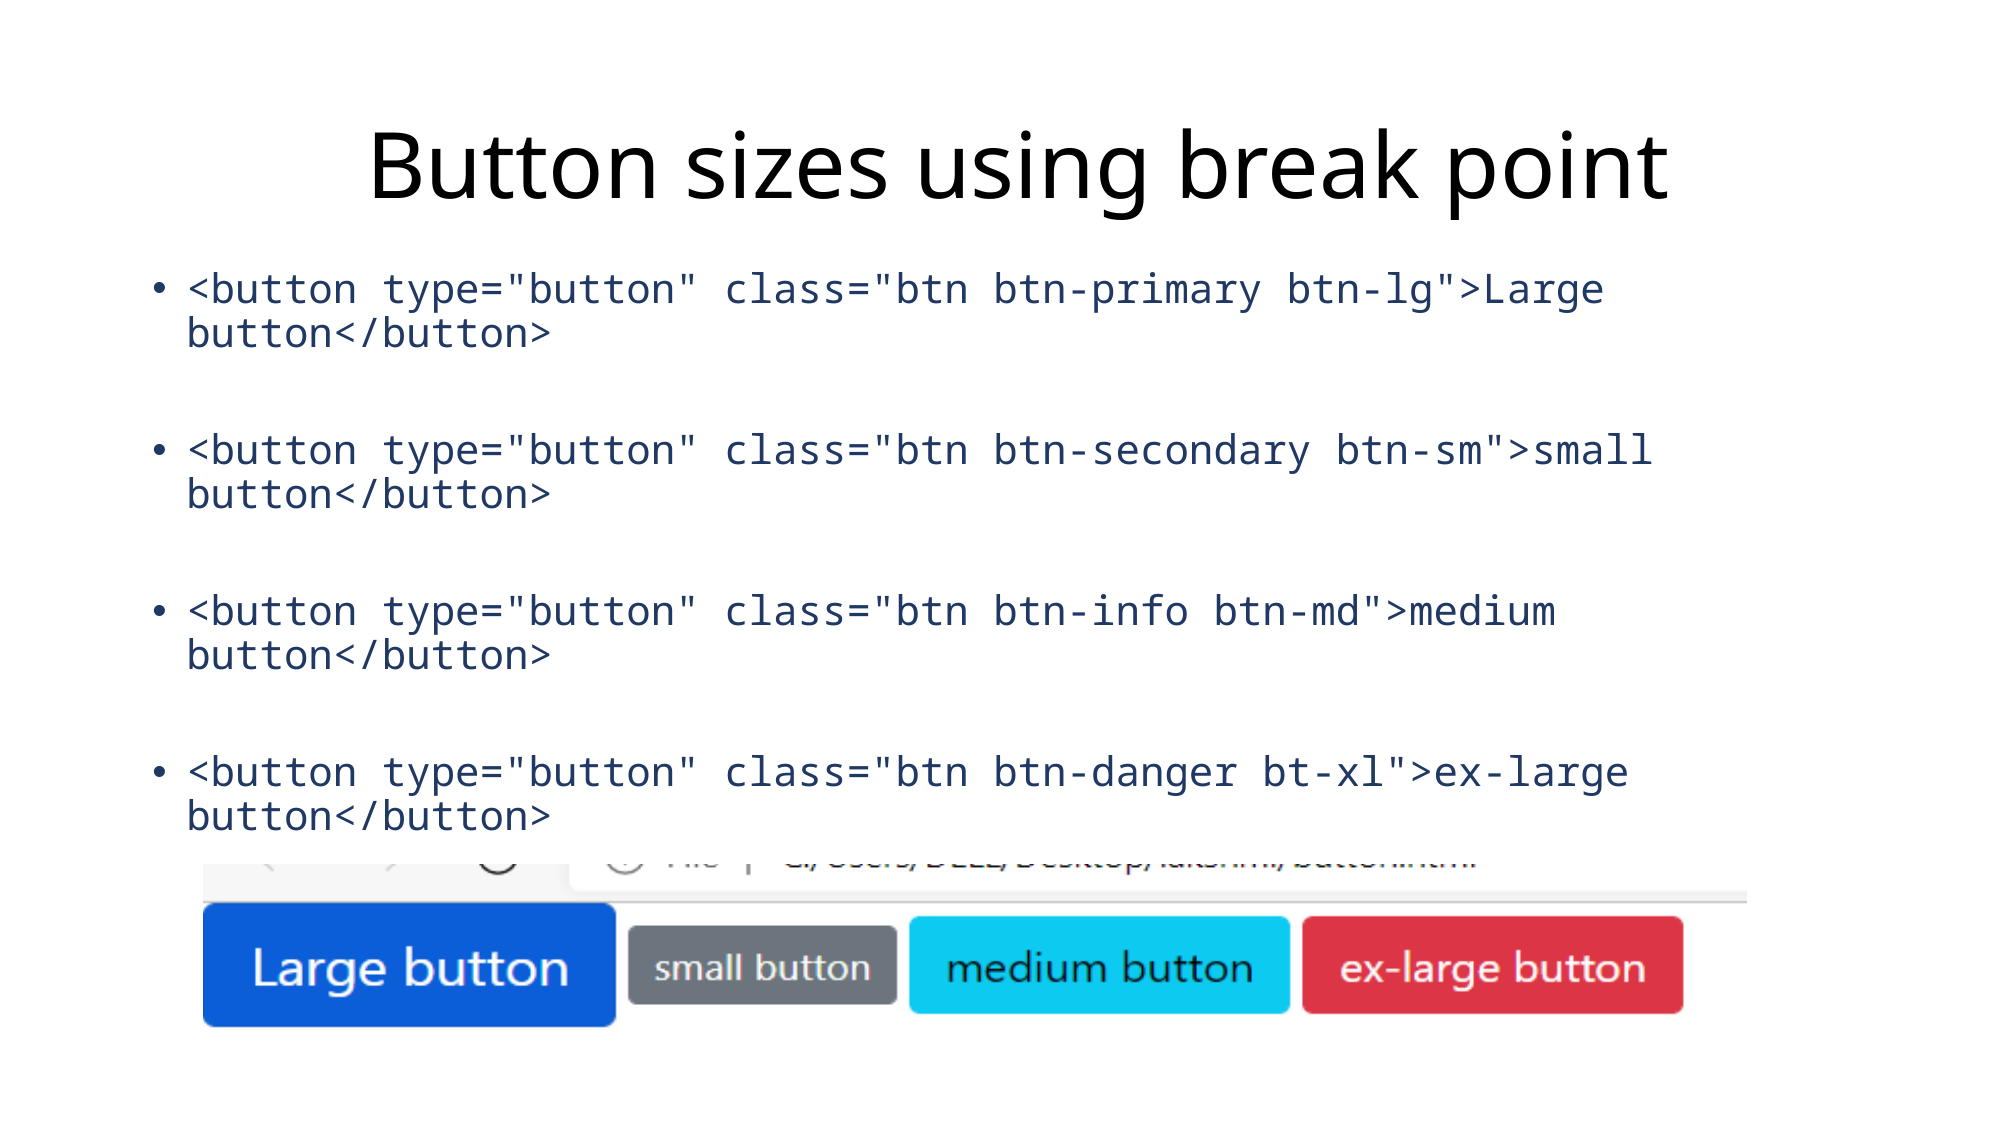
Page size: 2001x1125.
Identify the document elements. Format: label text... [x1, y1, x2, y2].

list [203, 864, 1747, 1125]
list <button type="button" class="btn btn-primary btn-lg">Large button</button> <button type="button" class="btn btn-secondary btn-sm">small button</button> <button type="button" class="btn btn-info btn-md">medium button</button> <button type="button" class="btn btn-danger bt-xl">ex-large button</button> [137, 260, 1926, 848]
title Button sizes using break point [137, 59, 1863, 260]
